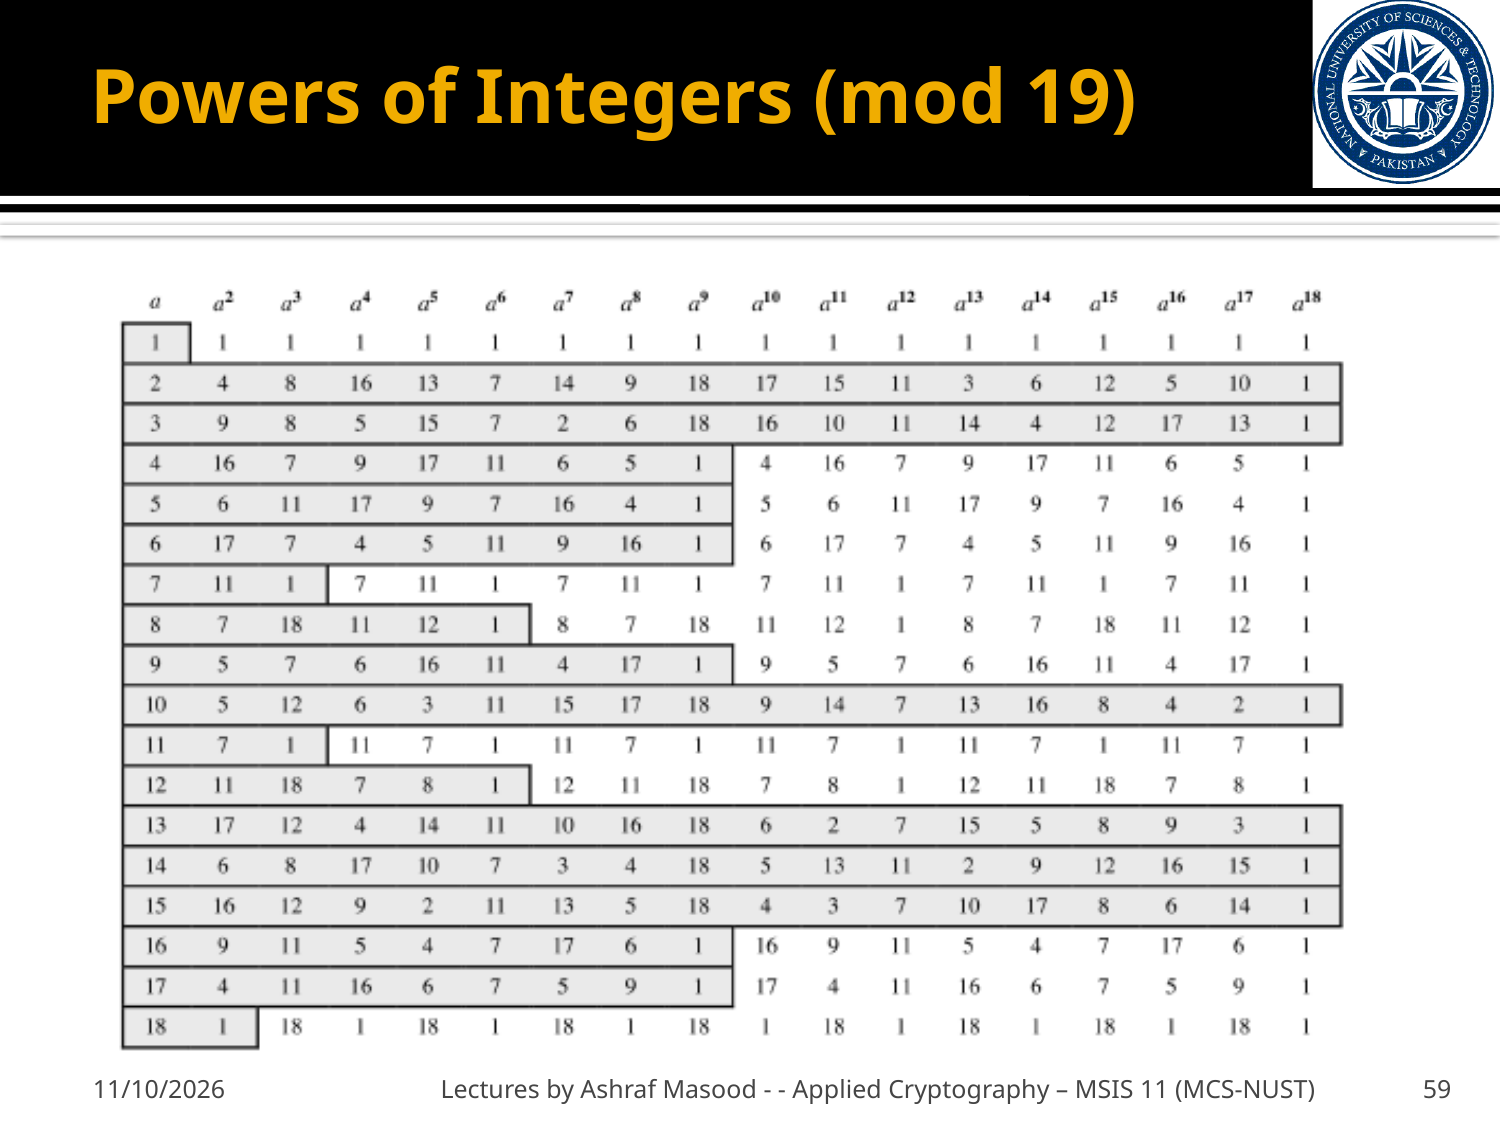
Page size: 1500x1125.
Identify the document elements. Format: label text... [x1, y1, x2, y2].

picture [1312, 0, 1500, 188]
picture [99, 271, 1363, 1059]
title Powers of Integers (mod 19) [75, 12, 1313, 175]
slide_number 59 [1345, 1062, 1467, 1108]
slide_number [75, 1062, 425, 1108]
footer Lectures by Ashraf Masood - - Applied Cryptography – MSIS 11 (MCS-NUST) [433, 1066, 1337, 1108]
